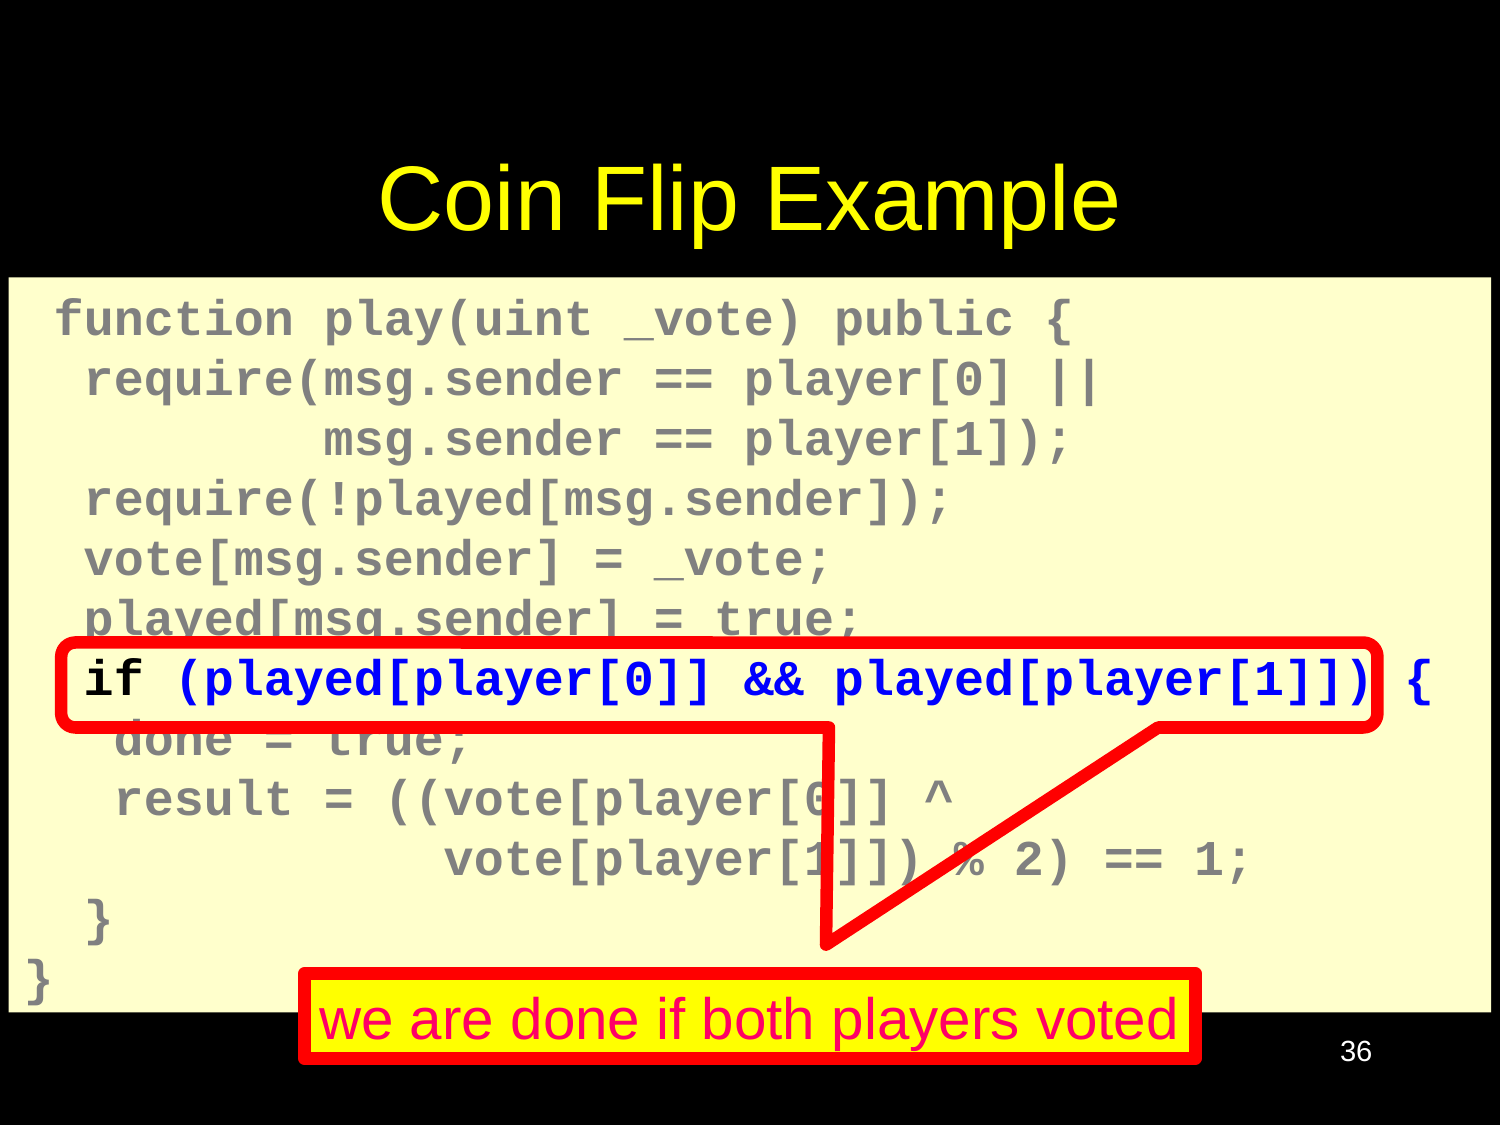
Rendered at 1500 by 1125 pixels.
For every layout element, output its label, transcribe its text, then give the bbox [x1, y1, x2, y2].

title Coin Flip Example [112, 99, 1388, 277]
text_box function play(uint _vote) public { require(msg.sender == player[0] || msg.sender == player[1]); require(!played[msg.sender]); vote[msg.sender] = _vote; played[msg.sender] = true; if (played[player[0]] && played[player[1]]) { done = true; result = ((vote[player[0]] ^ vote[player[1]]) % 2) == 1; } } [8, 277, 1492, 1013]
slide_number 36 [1074, 1024, 1388, 1101]
text_box we are done if both players voted [304, 973, 1196, 1059]
text_box [61, 642, 1378, 945]
